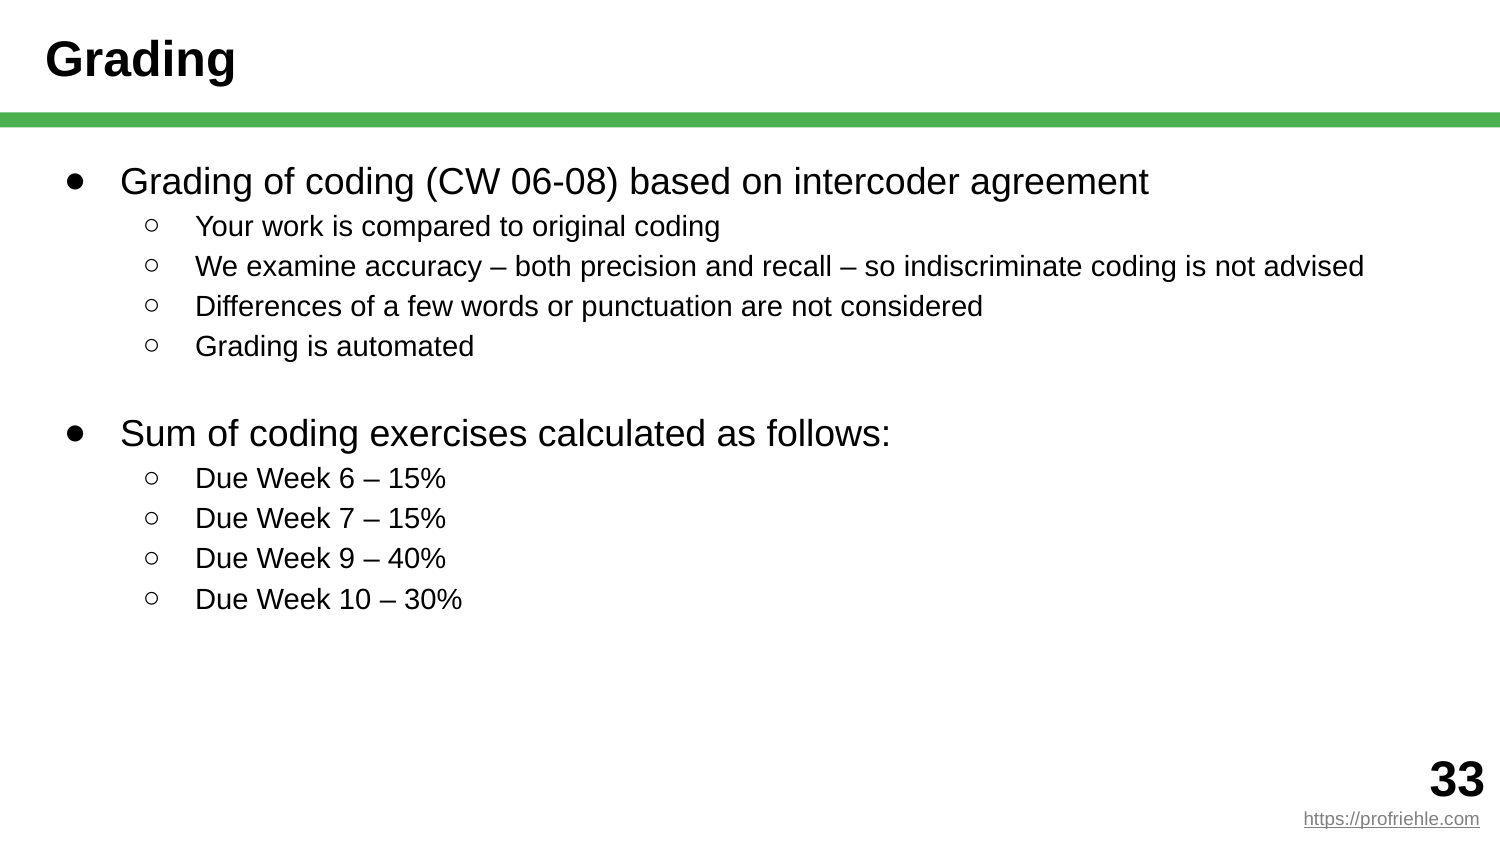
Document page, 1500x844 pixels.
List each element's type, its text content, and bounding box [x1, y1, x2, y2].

title Grading [0, 0, 1500, 113]
slide_number ‹#› https://profriehle.com [1200, 724, 1500, 844]
list Grading of coding (CW 06-08) based on intercoder agreement Your work is compared to original coding We examine accuracy – both precision and recall – so indiscriminate coding is not advised Differences of a few words or punctuation are not considered Grading is automated Sum of coding exercises calculated as follows: Due Week 6 – 15% Due Week 7 – 15% Due Week 9 – 40% Due Week 10 – 30% [45, 150, 1455, 825]
